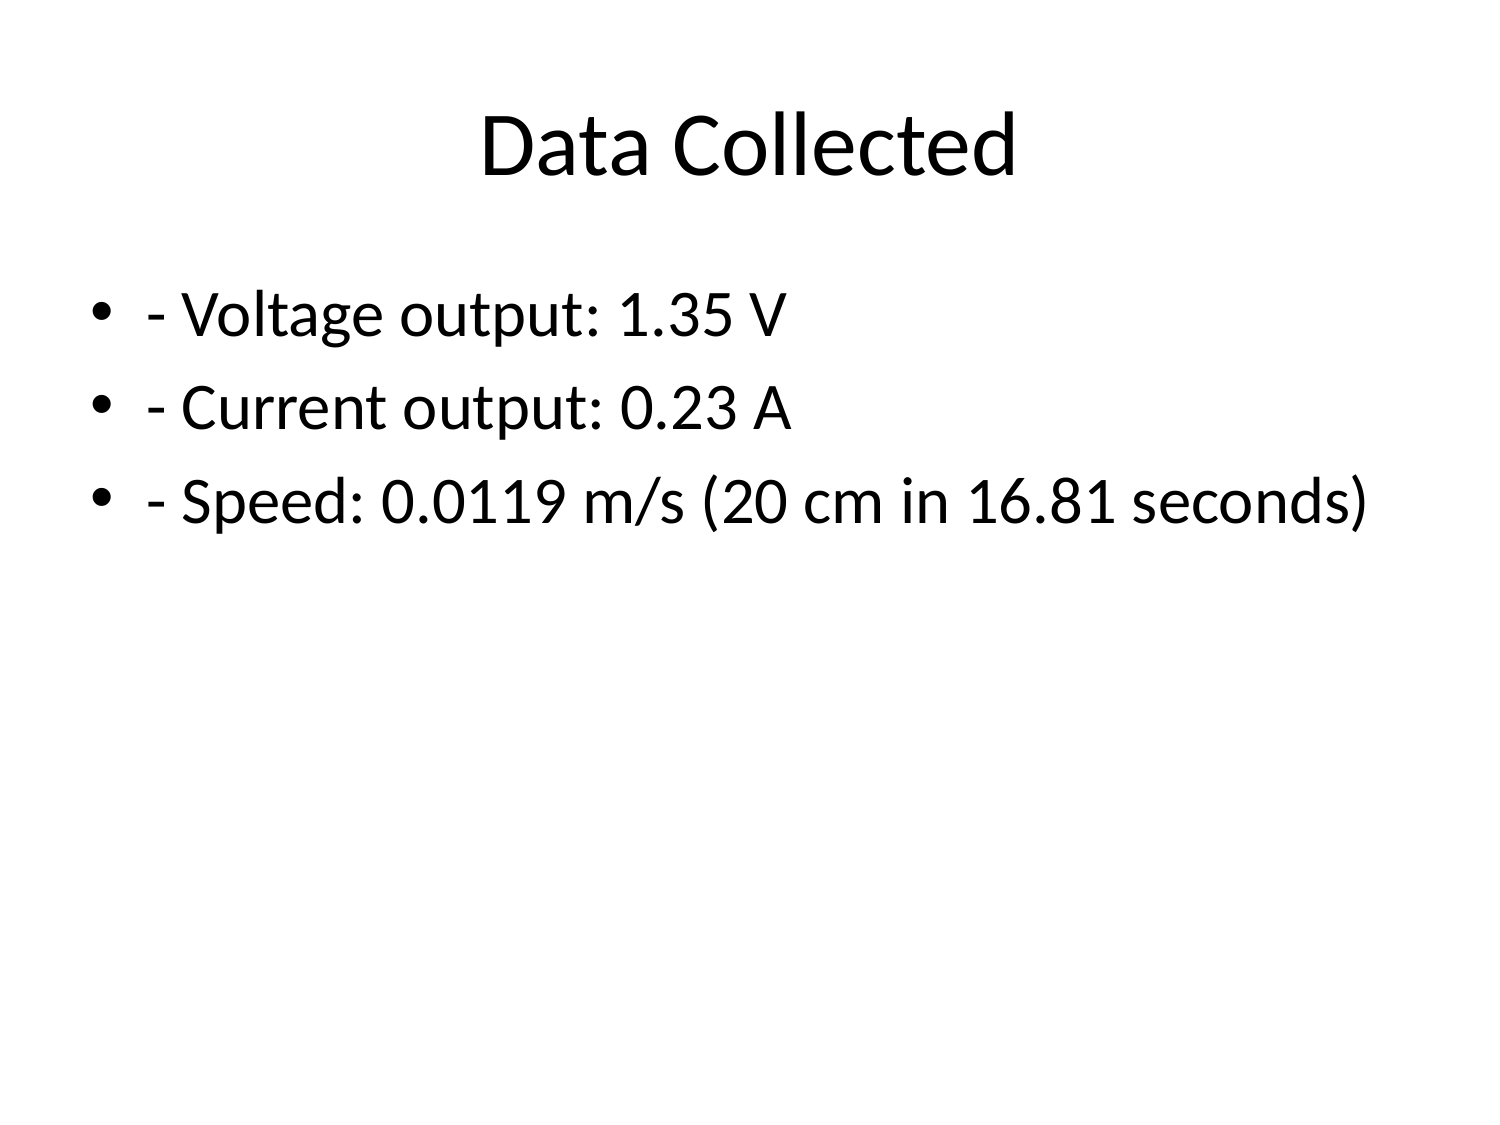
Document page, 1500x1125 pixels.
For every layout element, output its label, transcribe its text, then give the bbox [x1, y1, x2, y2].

title Data Collected [75, 45, 1425, 233]
list - Voltage output: 1.35 V - Current output: 0.23 A - Speed: 0.0119 m/s (20 cm in 16.81 seconds) [75, 262, 1425, 1005]
